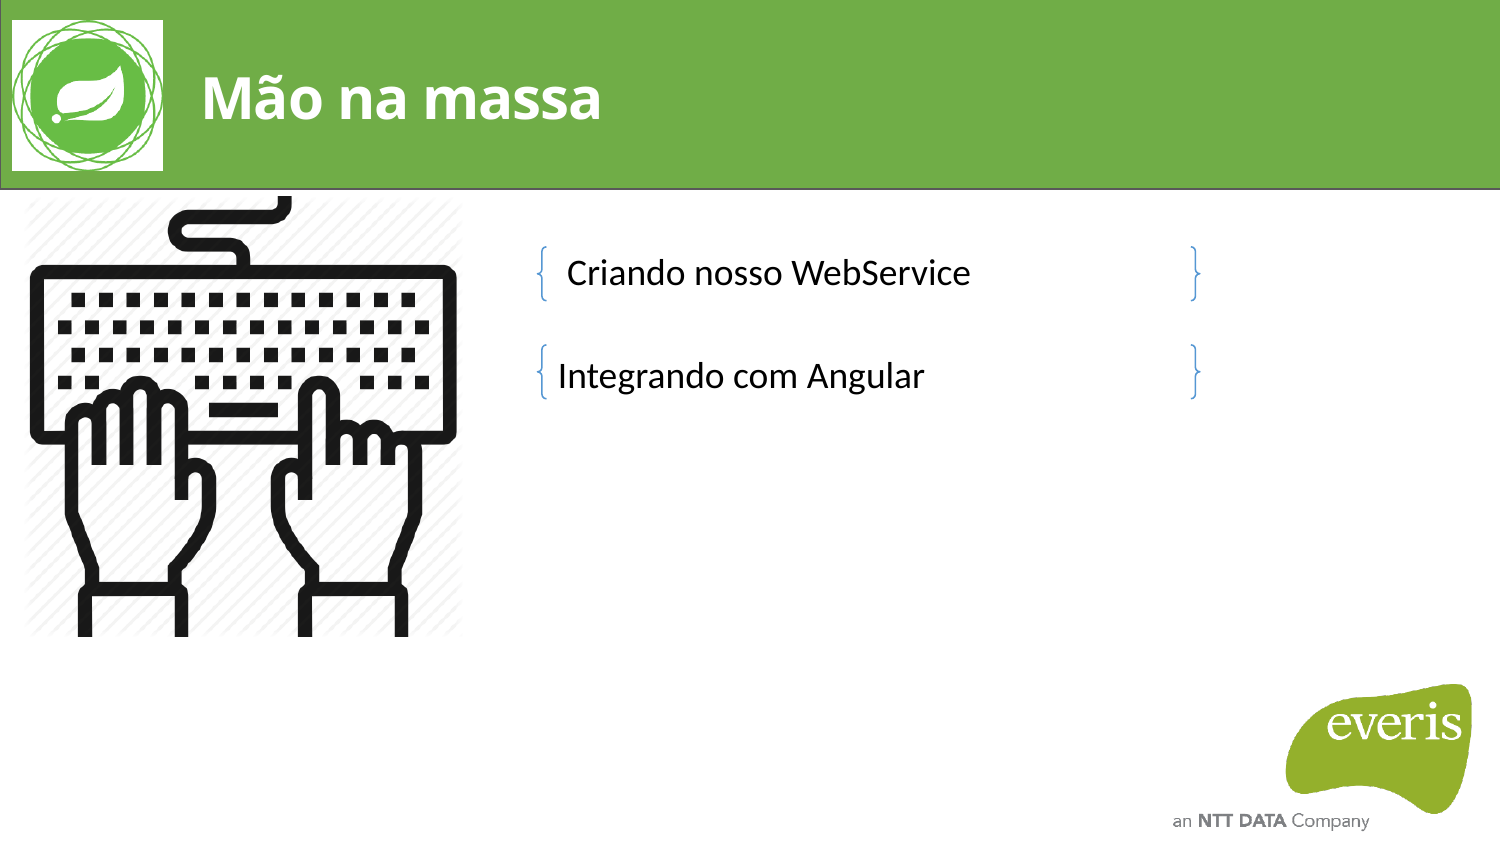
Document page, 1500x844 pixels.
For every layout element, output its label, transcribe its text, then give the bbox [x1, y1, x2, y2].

picture [22, 196, 463, 637]
text_box Integrando com Angular [536, 344, 1201, 400]
text_box [536, 246, 1201, 302]
picture [12, 20, 163, 171]
picture [1149, 652, 1495, 844]
title Mão na massa [198, 58, 688, 202]
text_box Criando nosso WebService [552, 240, 987, 300]
